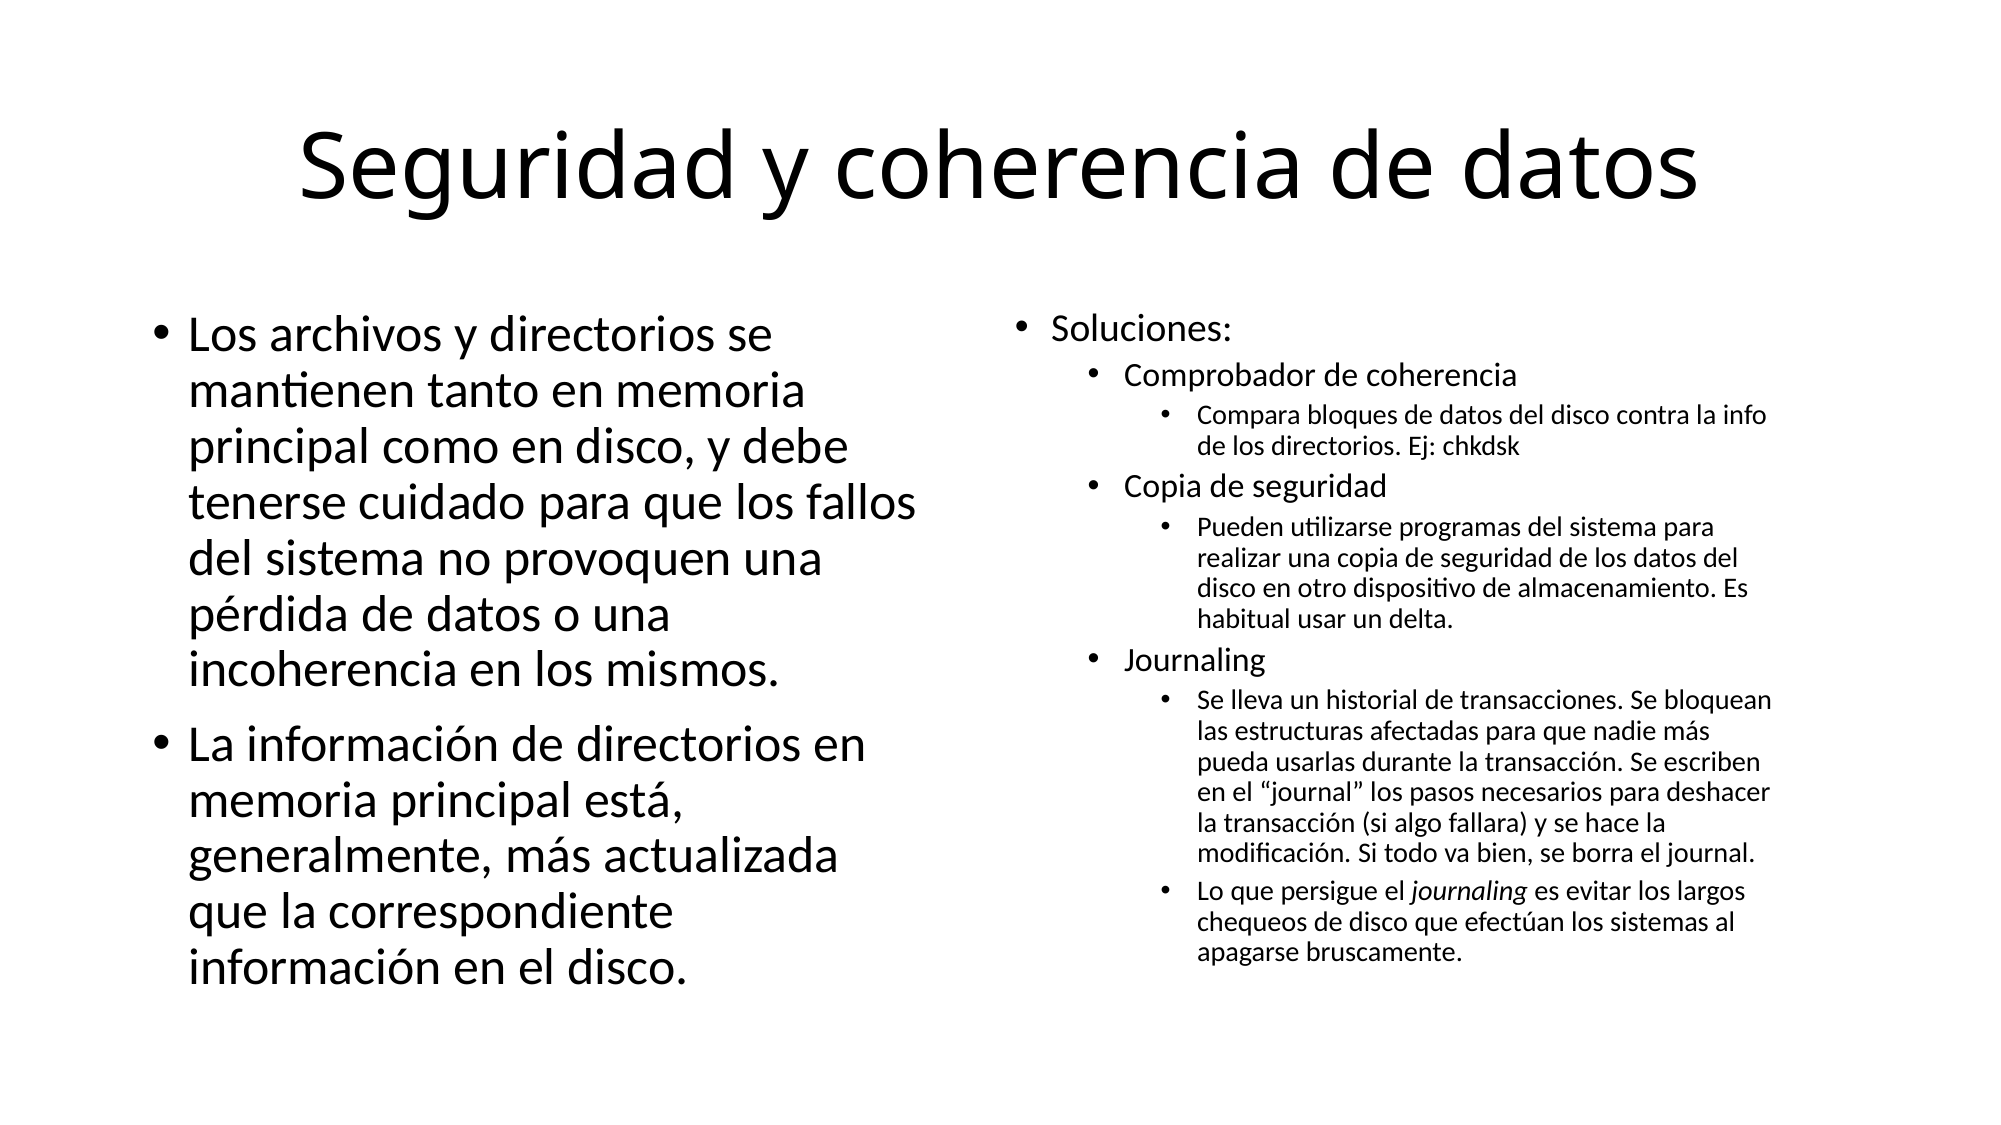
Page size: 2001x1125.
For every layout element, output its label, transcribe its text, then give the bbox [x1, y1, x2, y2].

text_box Soluciones: Comprobador de coherencia Compara bloques de datos del disco contra la info de los directorios. Ej: chkdsk Copia de seguridad Pueden utilizarse programas del sistema para realizar una copia de seguridad de los datos del disco en otro dispo­sitivo de almacenamiento. Es habitual usar un delta. Journaling Se lleva un historial de transacciones. Se bloquean las estructuras afectadas para que nadie más pueda usarlas durante la transacción. Se escriben en el “journal” los pasos necesarios para deshacer la transacción (si algo fallara) y se hace la modificación. Si todo va bien, se borra el journal. Lo que persigue el journaling es evitar los largos chequeos de disco que efectúan los sistemas al apagarse bruscamente. [999, 299, 1799, 1014]
list Los archivos y directorios se mantienen tanto en memoria principal como en disco, y debe tenerse cuidado para que los fallos del sistema no provoquen una pérdida de datos o una incoherencia en los mismos. La información de directorios en memoria principal está, generalmente, más actualizada que la correspondiente información en el disco. [137, 299, 936, 1014]
title Seguridad y coherencia de datos [137, 59, 1863, 278]
